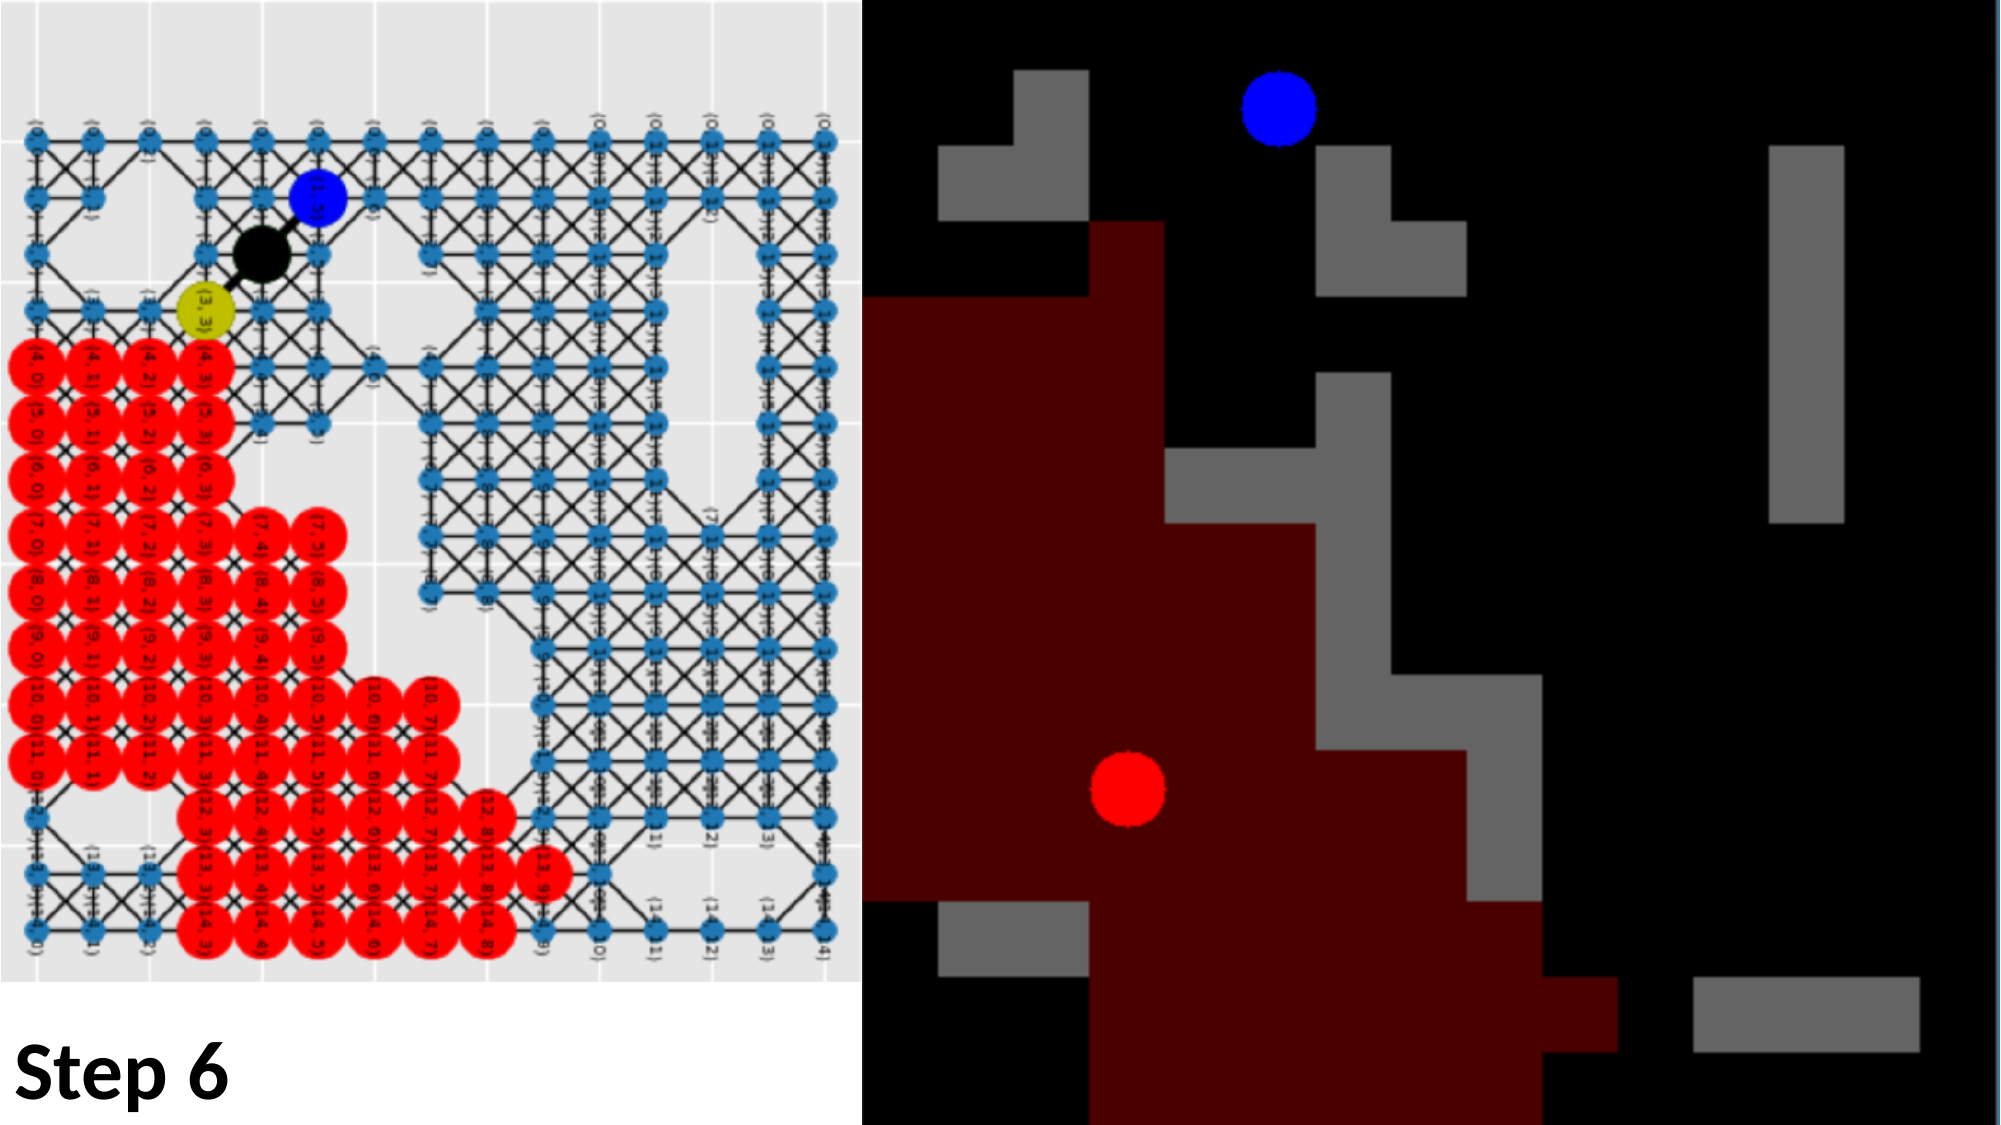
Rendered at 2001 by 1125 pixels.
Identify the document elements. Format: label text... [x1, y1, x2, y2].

picture [0, 0, 2000, 1125]
text_box Step 6 [0, 1008, 261, 1124]
